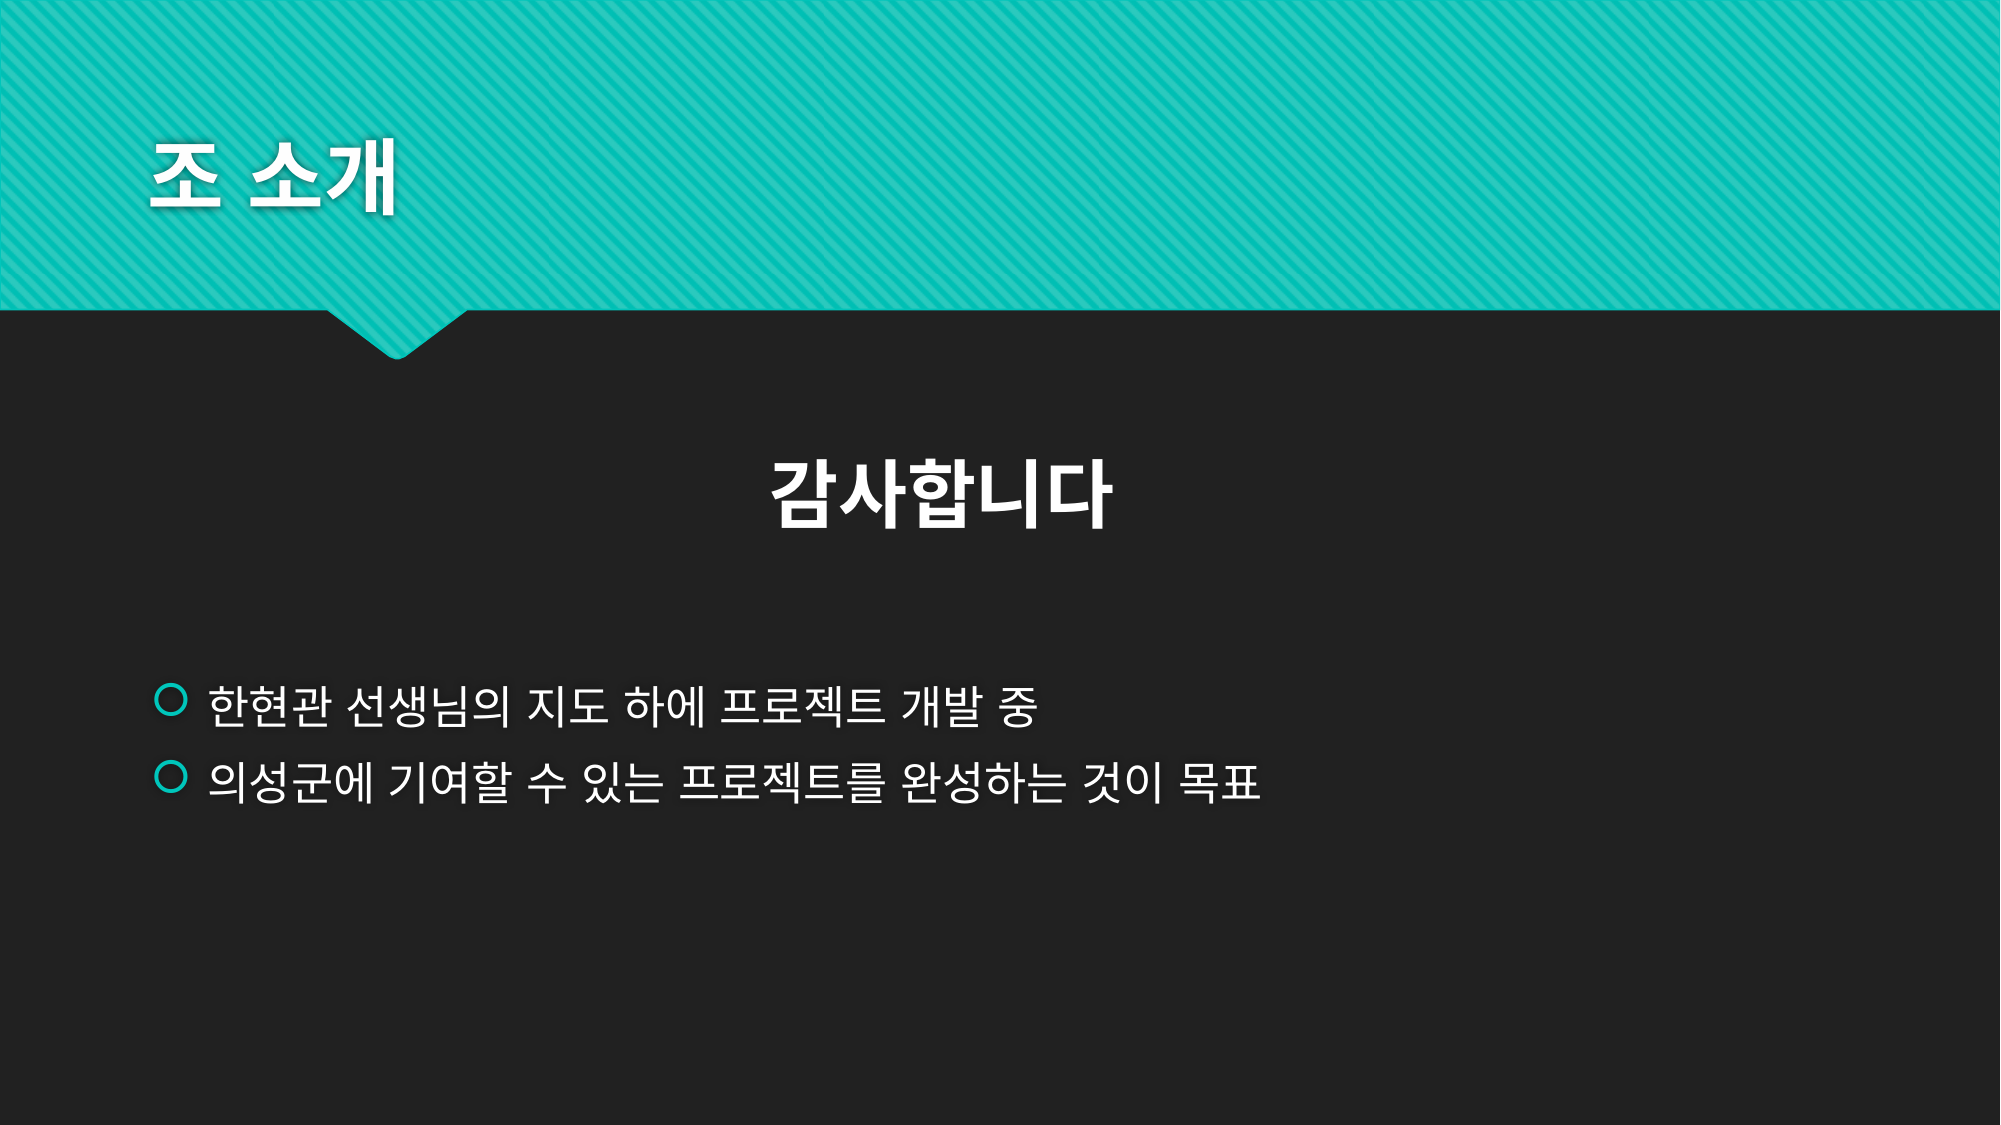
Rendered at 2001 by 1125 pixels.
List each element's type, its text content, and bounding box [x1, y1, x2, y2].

list 한현관 선생님의 지도 하에 프로젝트 개발 중 의성군에 기여할 수 있는 프로젝트를 완성하는 것이 목표 [135, 445, 1868, 1043]
text_box 감사합니다 [662, 440, 1222, 546]
title 조 소개 [132, 73, 1868, 233]
